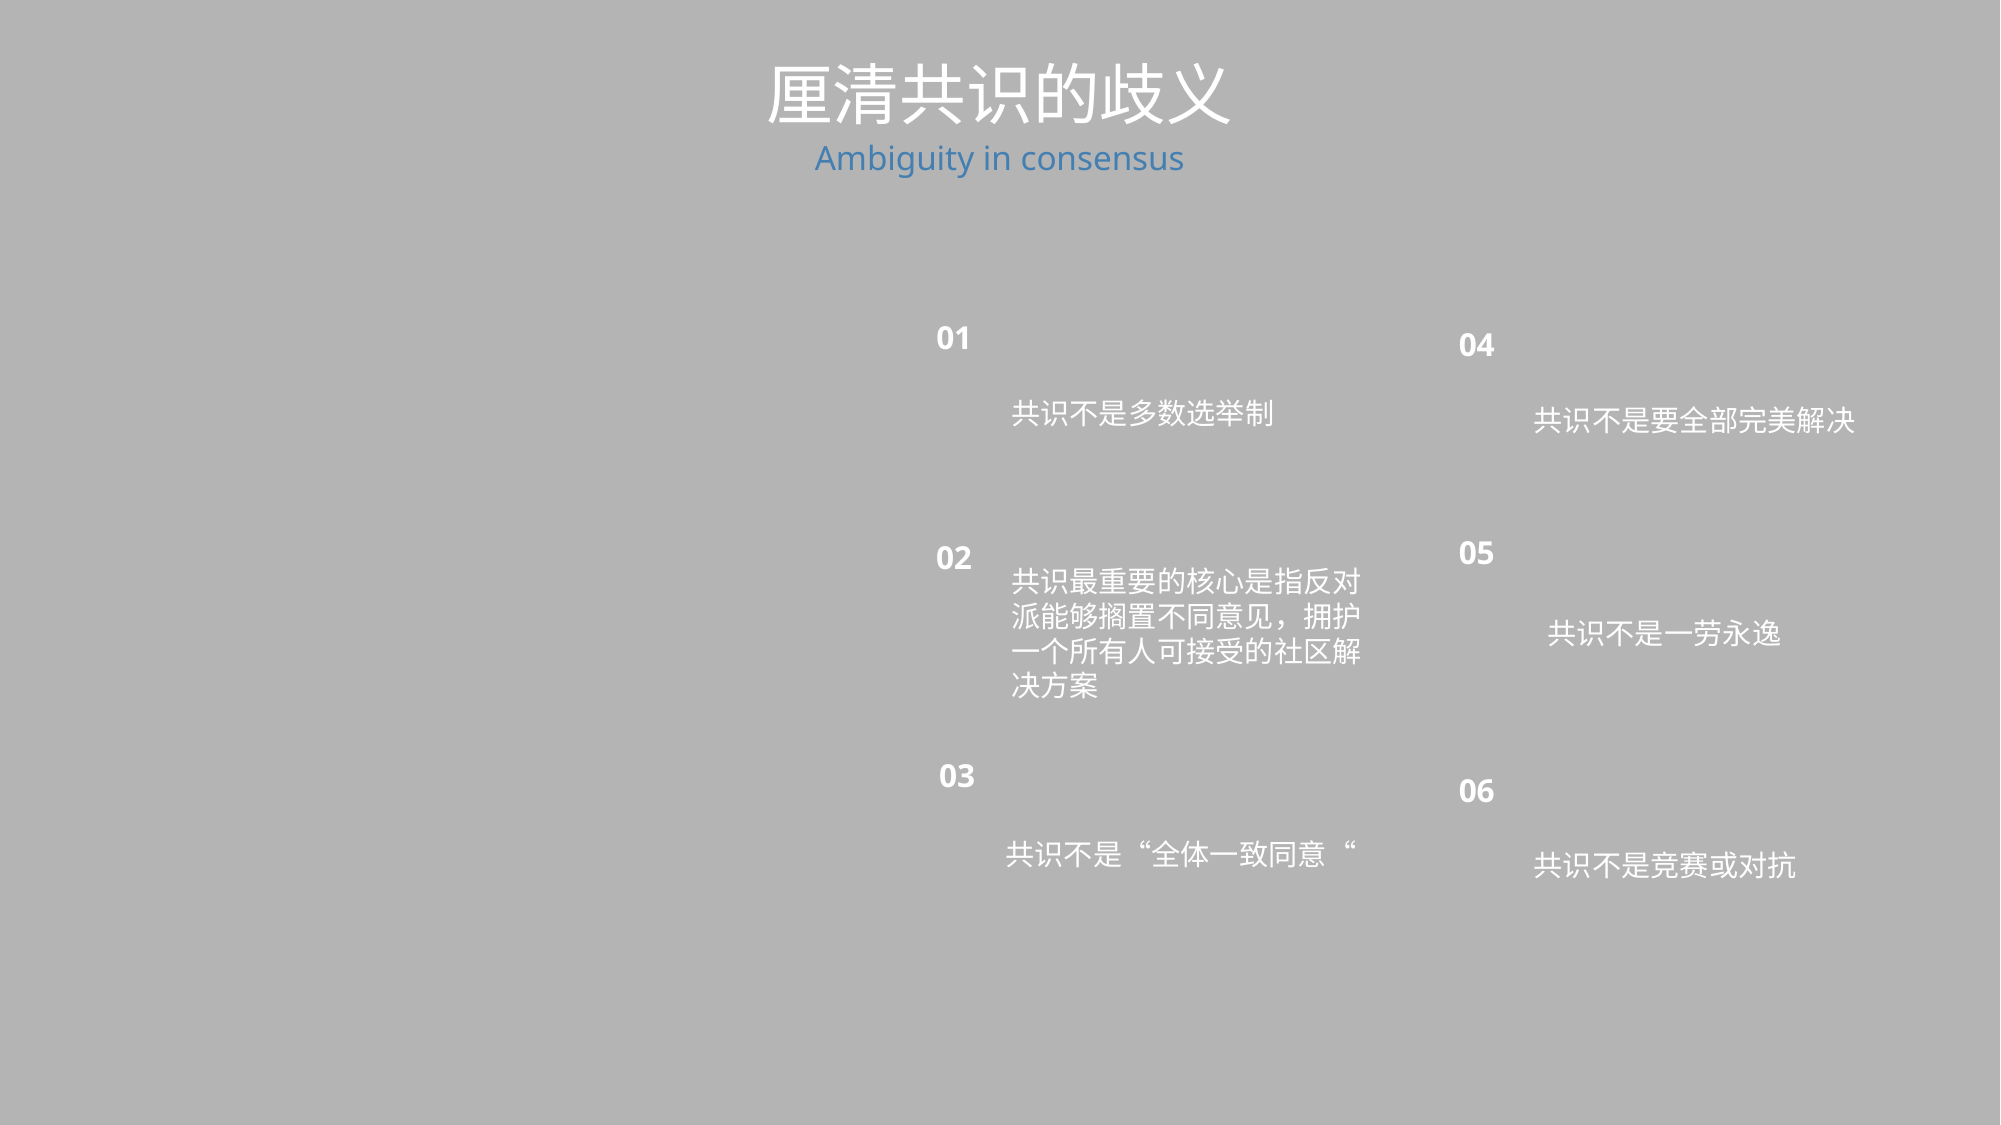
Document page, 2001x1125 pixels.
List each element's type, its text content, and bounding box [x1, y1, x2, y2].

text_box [936, 317, 1390, 458]
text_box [939, 755, 1459, 896]
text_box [1458, 325, 1913, 466]
text_box Ambiguity in consensus [697, 129, 1303, 185]
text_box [936, 538, 1390, 679]
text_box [1458, 770, 1913, 911]
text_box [1458, 532, 1913, 679]
text_box 厘清共识的歧义 [709, 45, 1291, 129]
